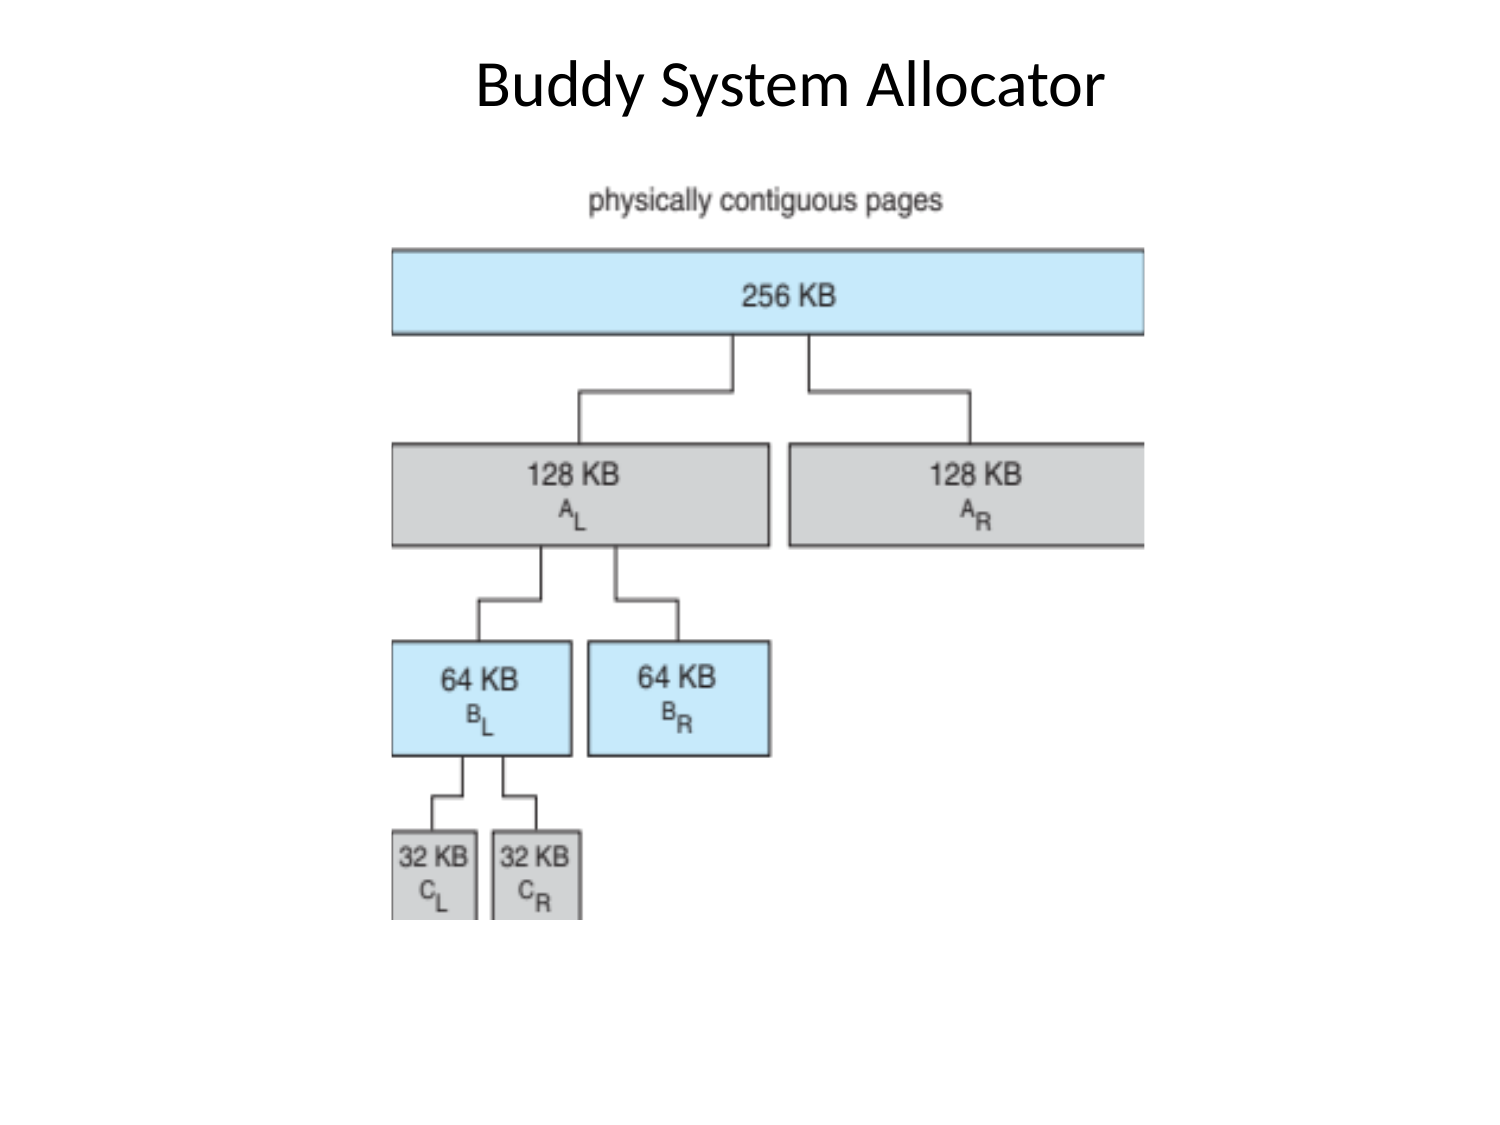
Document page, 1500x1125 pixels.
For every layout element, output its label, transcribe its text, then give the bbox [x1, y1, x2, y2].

text_box Buddy System Allocator [158, 33, 1425, 128]
picture [391, 181, 1145, 921]
